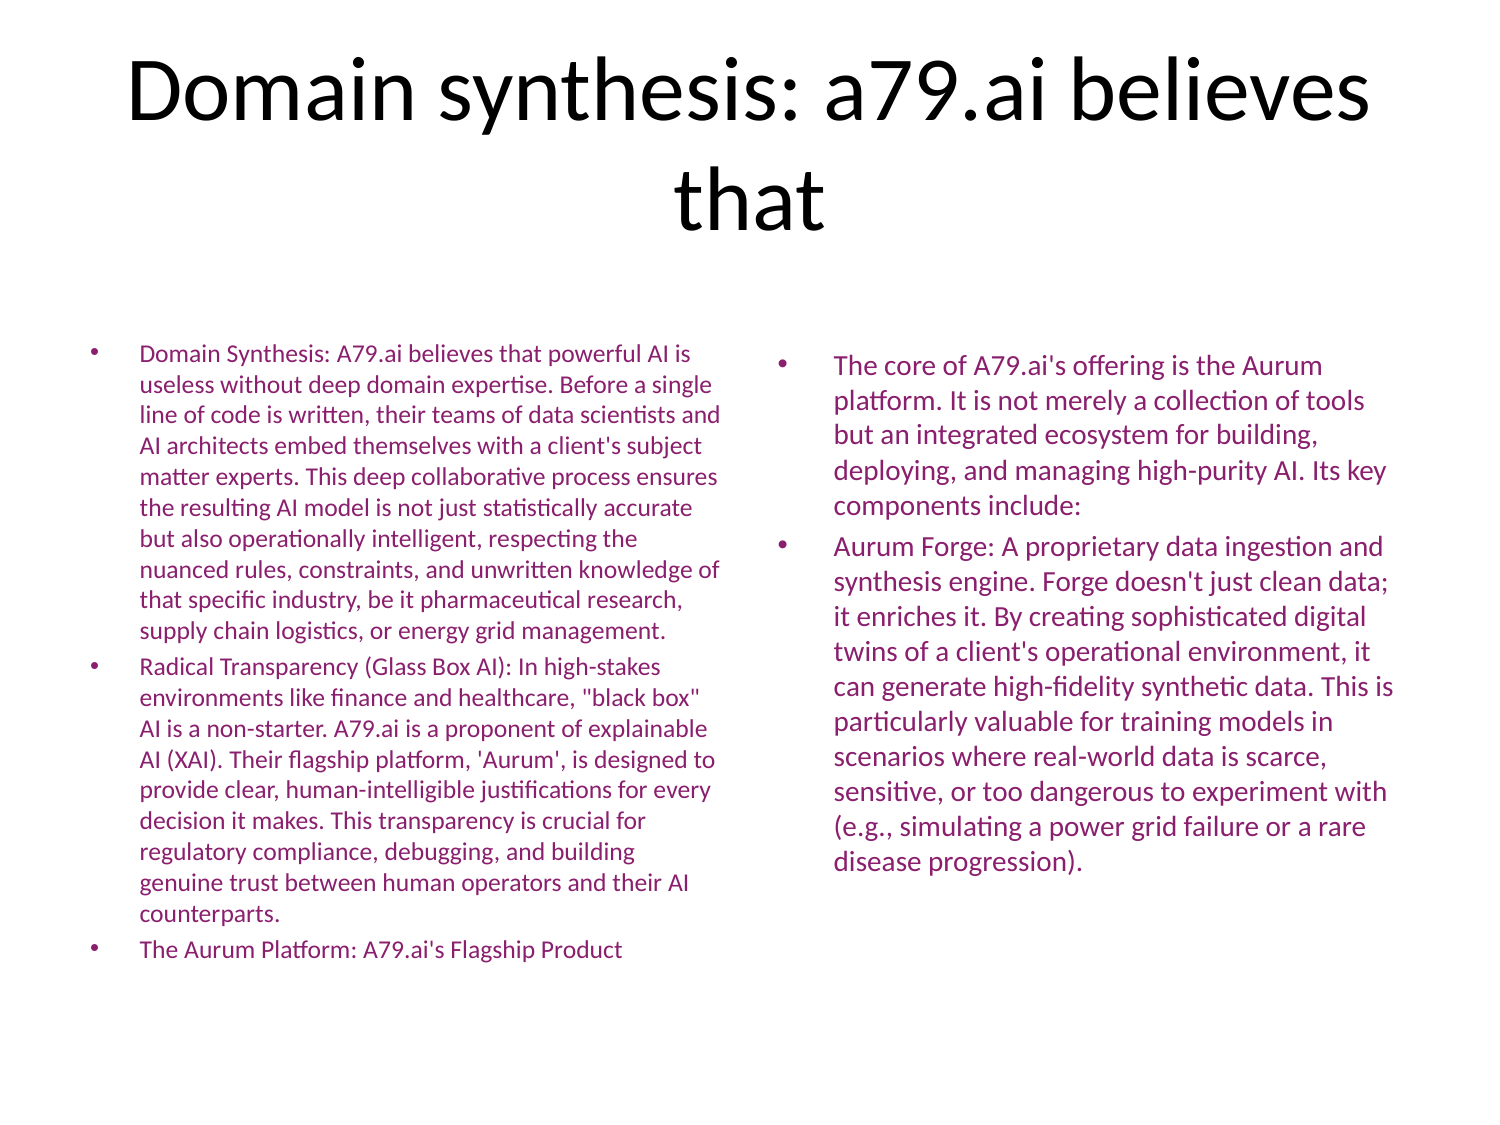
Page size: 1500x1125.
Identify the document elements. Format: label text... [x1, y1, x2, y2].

title Domain synthesis: a79.ai believes that [75, 45, 1425, 233]
list The core of A79.ai's offering is the Aurum platform. It is not merely a collection of tools but an integrated ecosystem for building, deploying, and managing high-purity AI. Its key components include: Aurum Forge: A proprietary data ingestion and synthesis engine. Forge doesn't just clean data; it enriches it. By creating sophisticated digital twins of a client's operational environment, it can generate high-fidelity synthetic data. This is particularly valuable for training models in scenarios where real-world data is scarce, sensitive, or too dangerous to experiment with (e.g., simulating a power grid failure or a rare disease progression). [762, 262, 1425, 1005]
list Domain Synthesis: A79.ai believes that powerful AI is useless without deep domain expertise. Before a single line of code is written, their teams of data scientists and AI architects embed themselves with a client's subject matter experts. This deep collaborative process ensures the resulting AI model is not just statistically accurate but also operationally intelligent, respecting the nuanced rules, constraints, and unwritten knowledge of that specific industry, be it pharmaceutical research, supply chain logistics, or energy grid management. Radical Transparency (Glass Box AI): In high-stakes environments like finance and healthcare, "black box" AI is a non-starter. A79.ai is a proponent of explainable AI (XAI). Their flagship platform, 'Aurum', is designed to provide clear, human-intelligible justifications for every decision it makes. This transparency is crucial for regulatory compliance, debugging, and building genuine trust between human operators and their AI counterparts. The Aurum Platform: A79.ai's Flagship Product [75, 262, 738, 1005]
